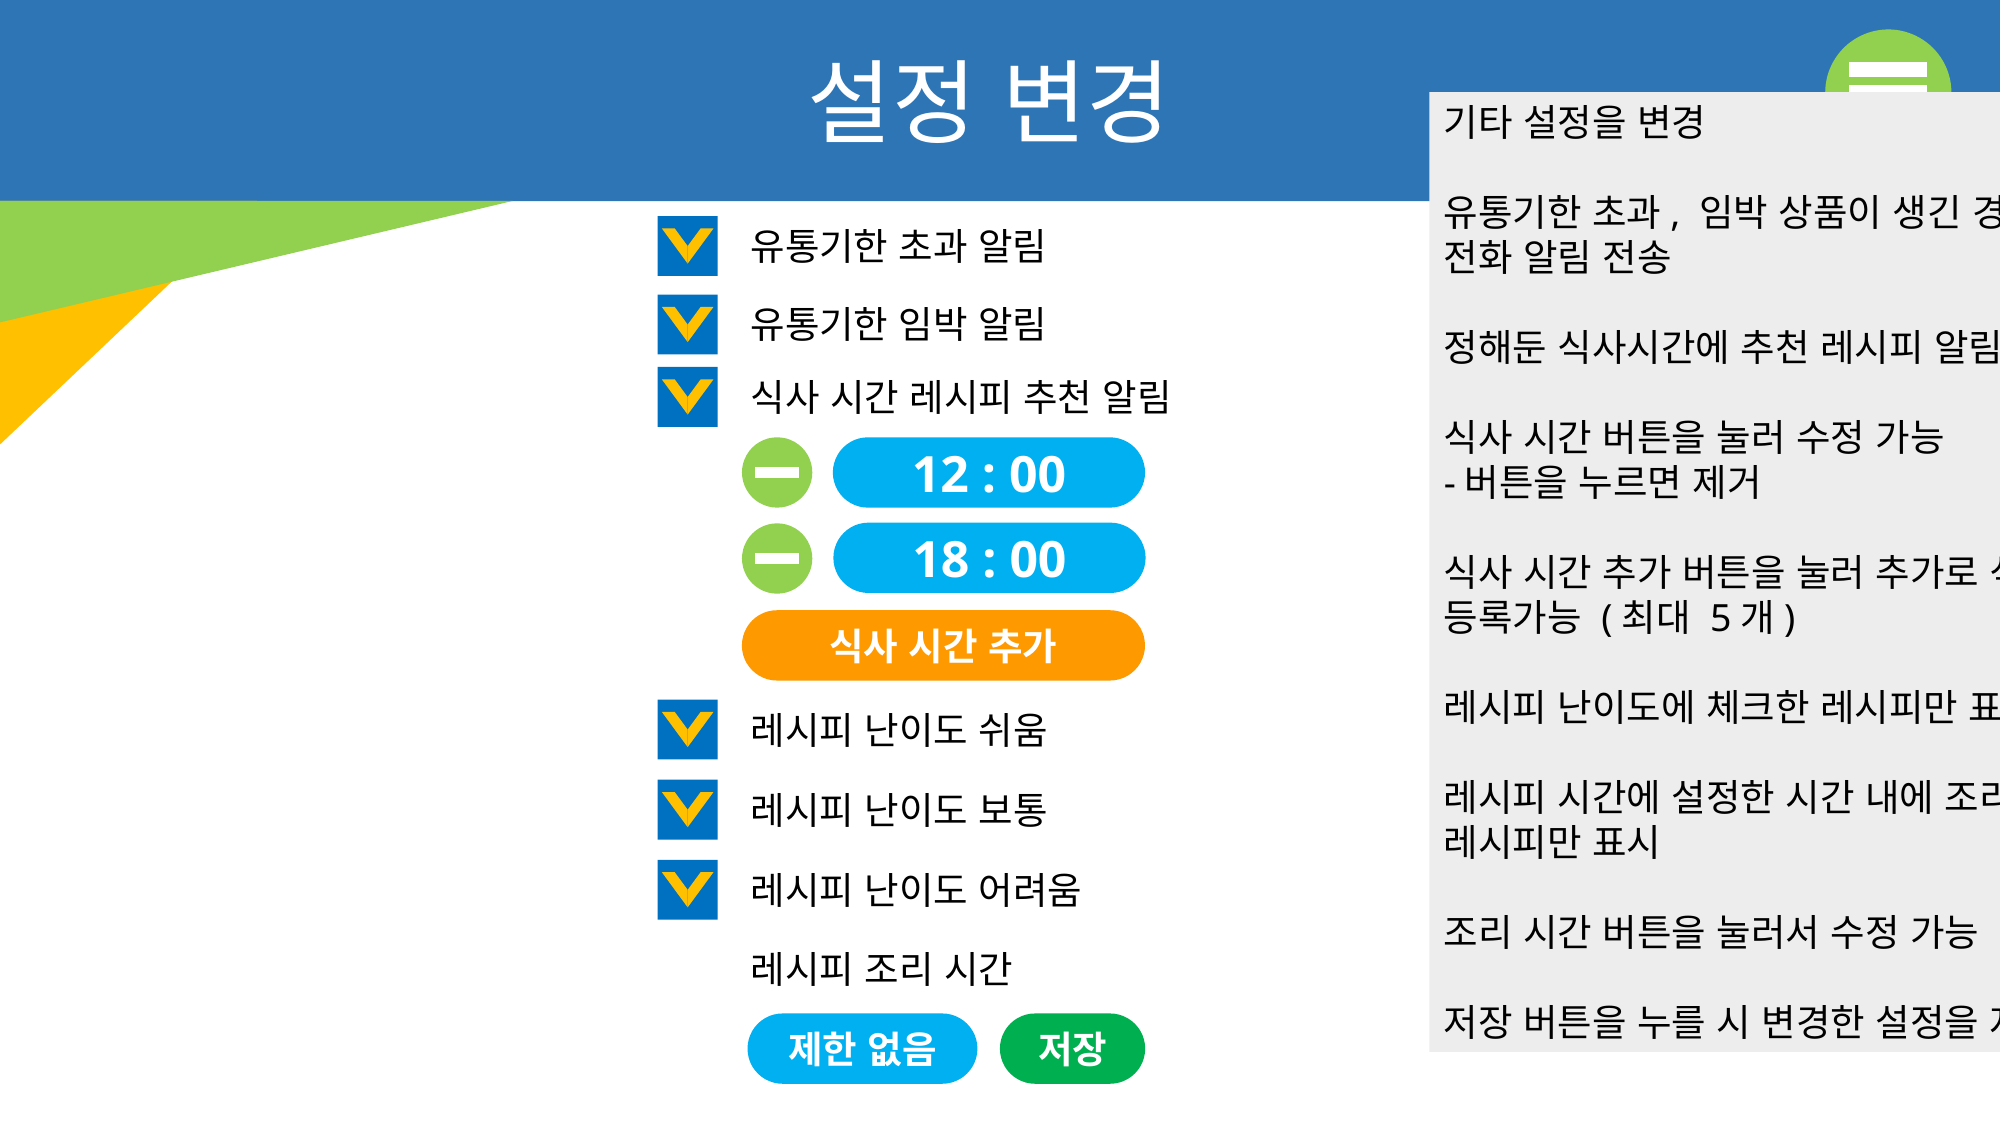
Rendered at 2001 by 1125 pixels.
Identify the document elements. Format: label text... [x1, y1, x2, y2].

text_box 제한 없음 [746, 1012, 979, 1085]
text_box 레시피 난이도 쉬움 [735, 699, 1283, 760]
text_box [741, 437, 813, 508]
text_box 18 : 00 [832, 521, 1147, 595]
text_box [657, 215, 718, 276]
text_box 저장 [998, 1012, 1147, 1085]
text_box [0, 0, 2000, 445]
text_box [657, 366, 718, 427]
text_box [657, 859, 718, 920]
text_box 레시피 조리 시간 [735, 938, 1283, 998]
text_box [1825, 29, 1952, 156]
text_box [657, 294, 718, 355]
text_box 식사 시간 추가 [740, 609, 1147, 682]
text_box 레시피 난이도 보통 [735, 779, 1283, 840]
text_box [657, 779, 718, 840]
text_box 레시피 난이도 어려움 [735, 859, 1283, 920]
text_box 기타 설정을 변경 유통기한 초과, 임박 상품이 생긴 경우 휴대 전화 알림 전송 정해둔 식사시간에 추천 레시피 알림 전송 식사 시간 버튼을 눌러 수정 가능 -버튼을 누르면 제거 식사 시간 추가 버튼을 눌러 추가로 식사시간 등록가능 (최대 5개) 레시피 난이도에 체크한 레시피만 표시 레시피 시간에 설정한 시간 내에 조리 가능한 레시피만 표시 조리 시간 버튼을 눌러서 수정 가능 저장 버튼을 누를 시 변경한 설정을 저장 [1429, 445, 2000, 1052]
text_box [741, 523, 813, 594]
text_box 12 : 00 [831, 445, 1147, 509]
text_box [657, 699, 718, 760]
